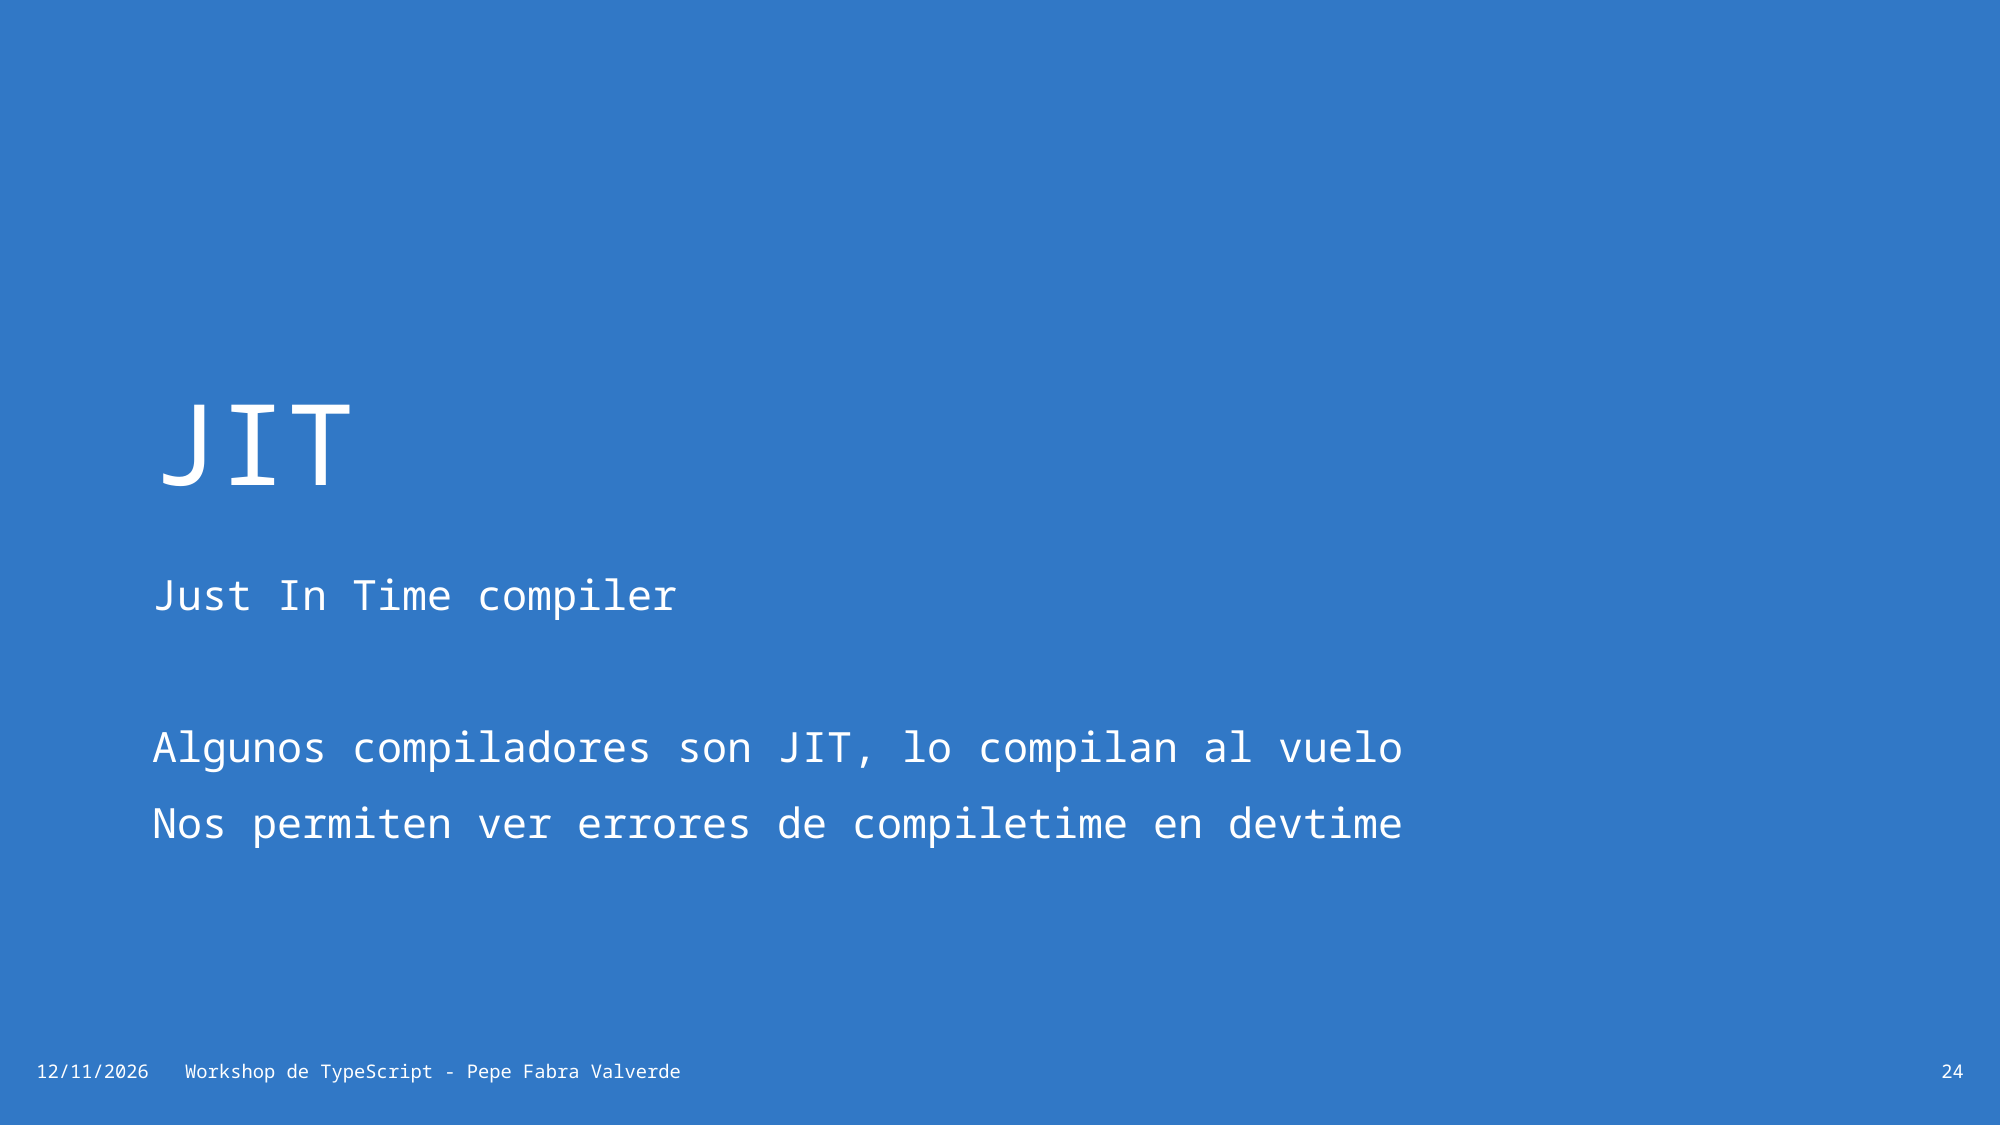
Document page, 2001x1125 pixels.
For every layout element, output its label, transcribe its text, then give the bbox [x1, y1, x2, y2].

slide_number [21, 1042, 165, 1103]
list Just In Time compiler Algunos compiladores son JIT, lo compilan al vuelo Nos permiten ver errores de compiletime en devtime [137, 556, 1863, 1014]
slide_number 24 [1528, 1042, 1979, 1103]
footer Workshop de TypeScript - Pepe Fabra Valverde [170, 1042, 846, 1103]
title JIT [137, 298, 1863, 516]
